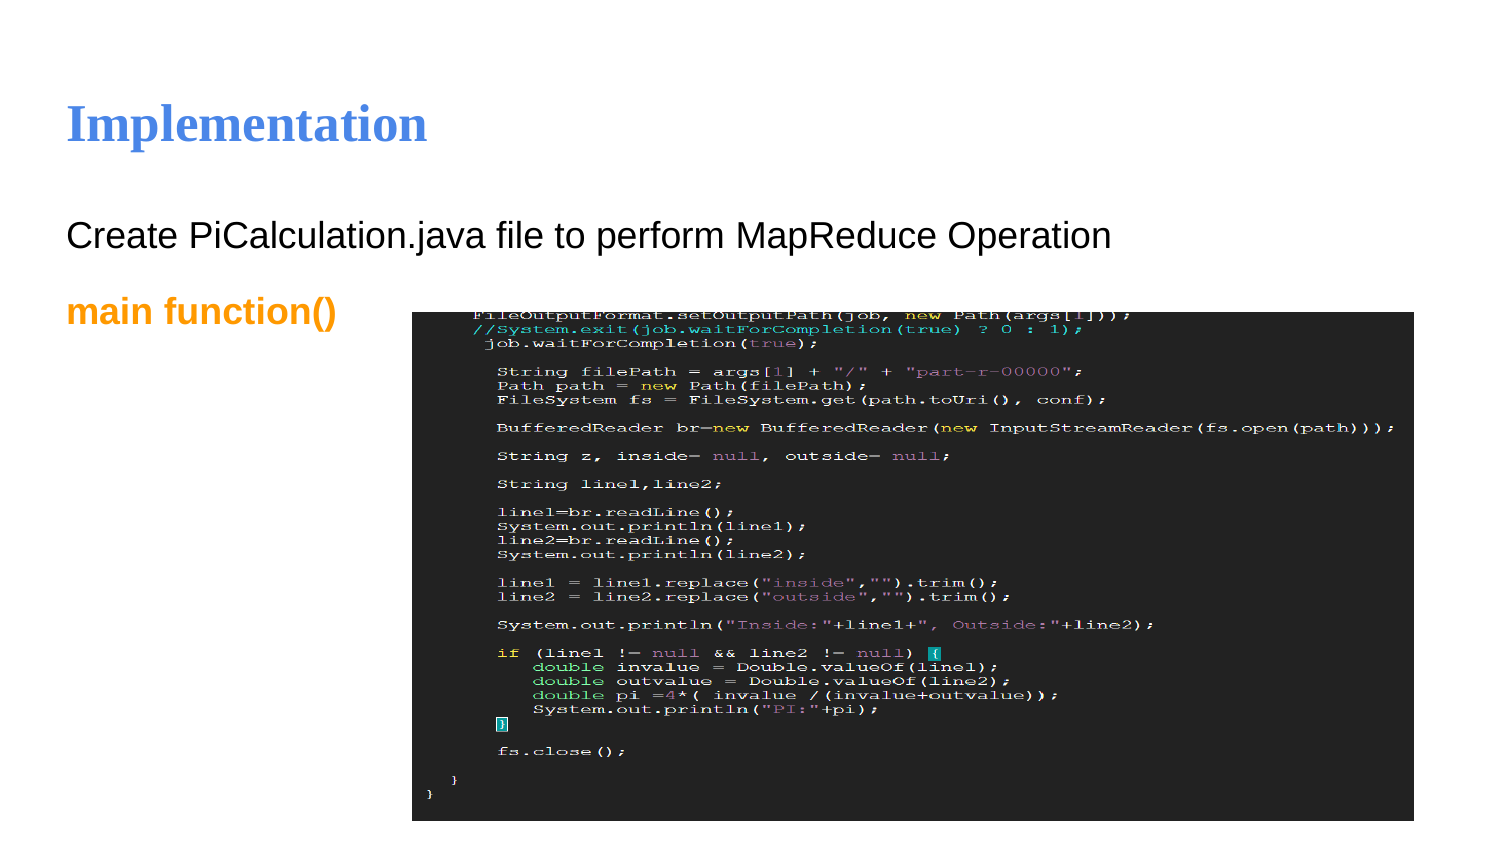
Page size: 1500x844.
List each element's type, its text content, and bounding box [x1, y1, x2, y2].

picture [412, 311, 1415, 821]
list Create PiCalculation.java file to perform MapReduce Operation main function() [51, 189, 1449, 750]
title Implementation [51, 72, 1449, 167]
